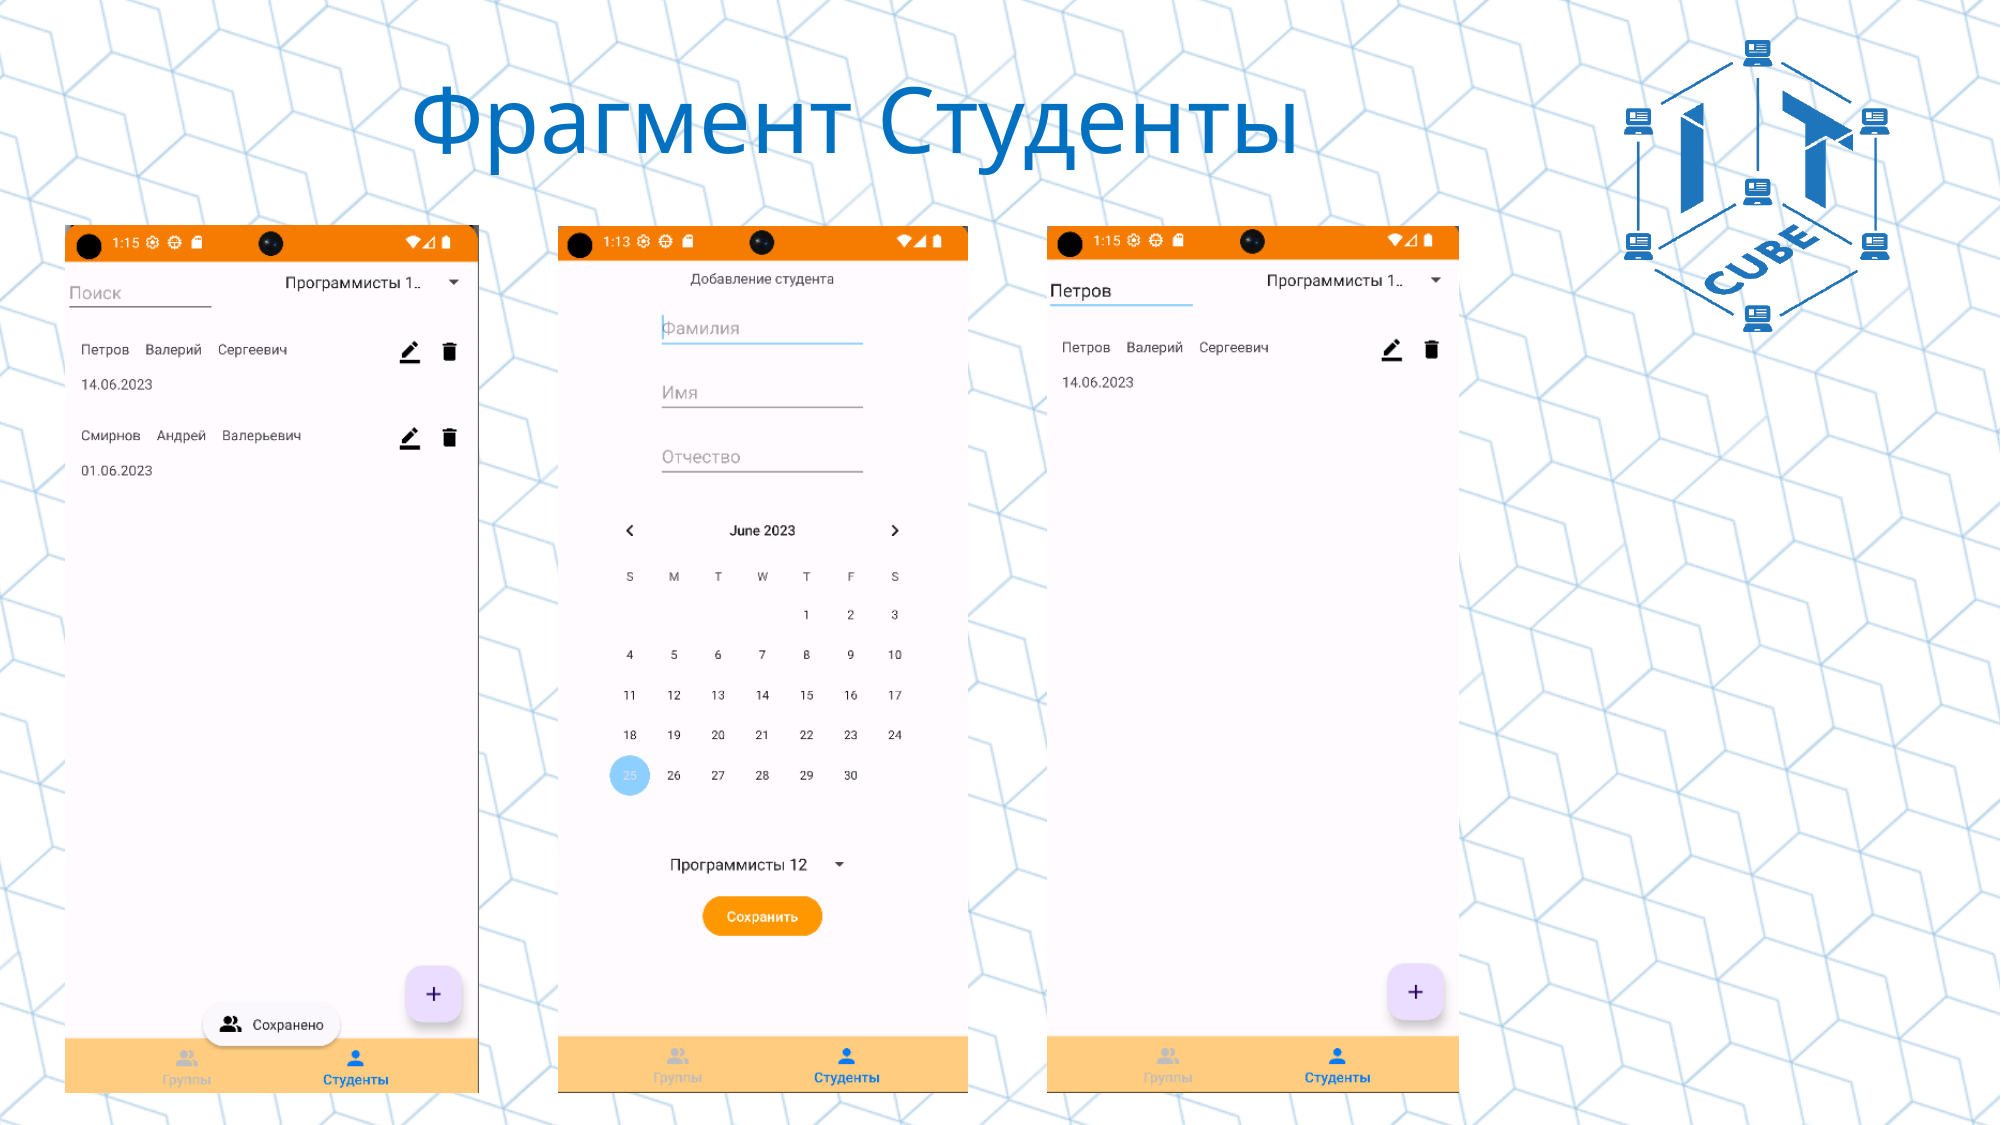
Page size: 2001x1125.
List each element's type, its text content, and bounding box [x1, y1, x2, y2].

picture [65, 225, 479, 1093]
text_box Фрагмент Студенты [0, 0, 1508, 234]
picture [558, 225, 968, 1093]
picture [1508, 0, 2000, 385]
picture [1047, 226, 1459, 1093]
